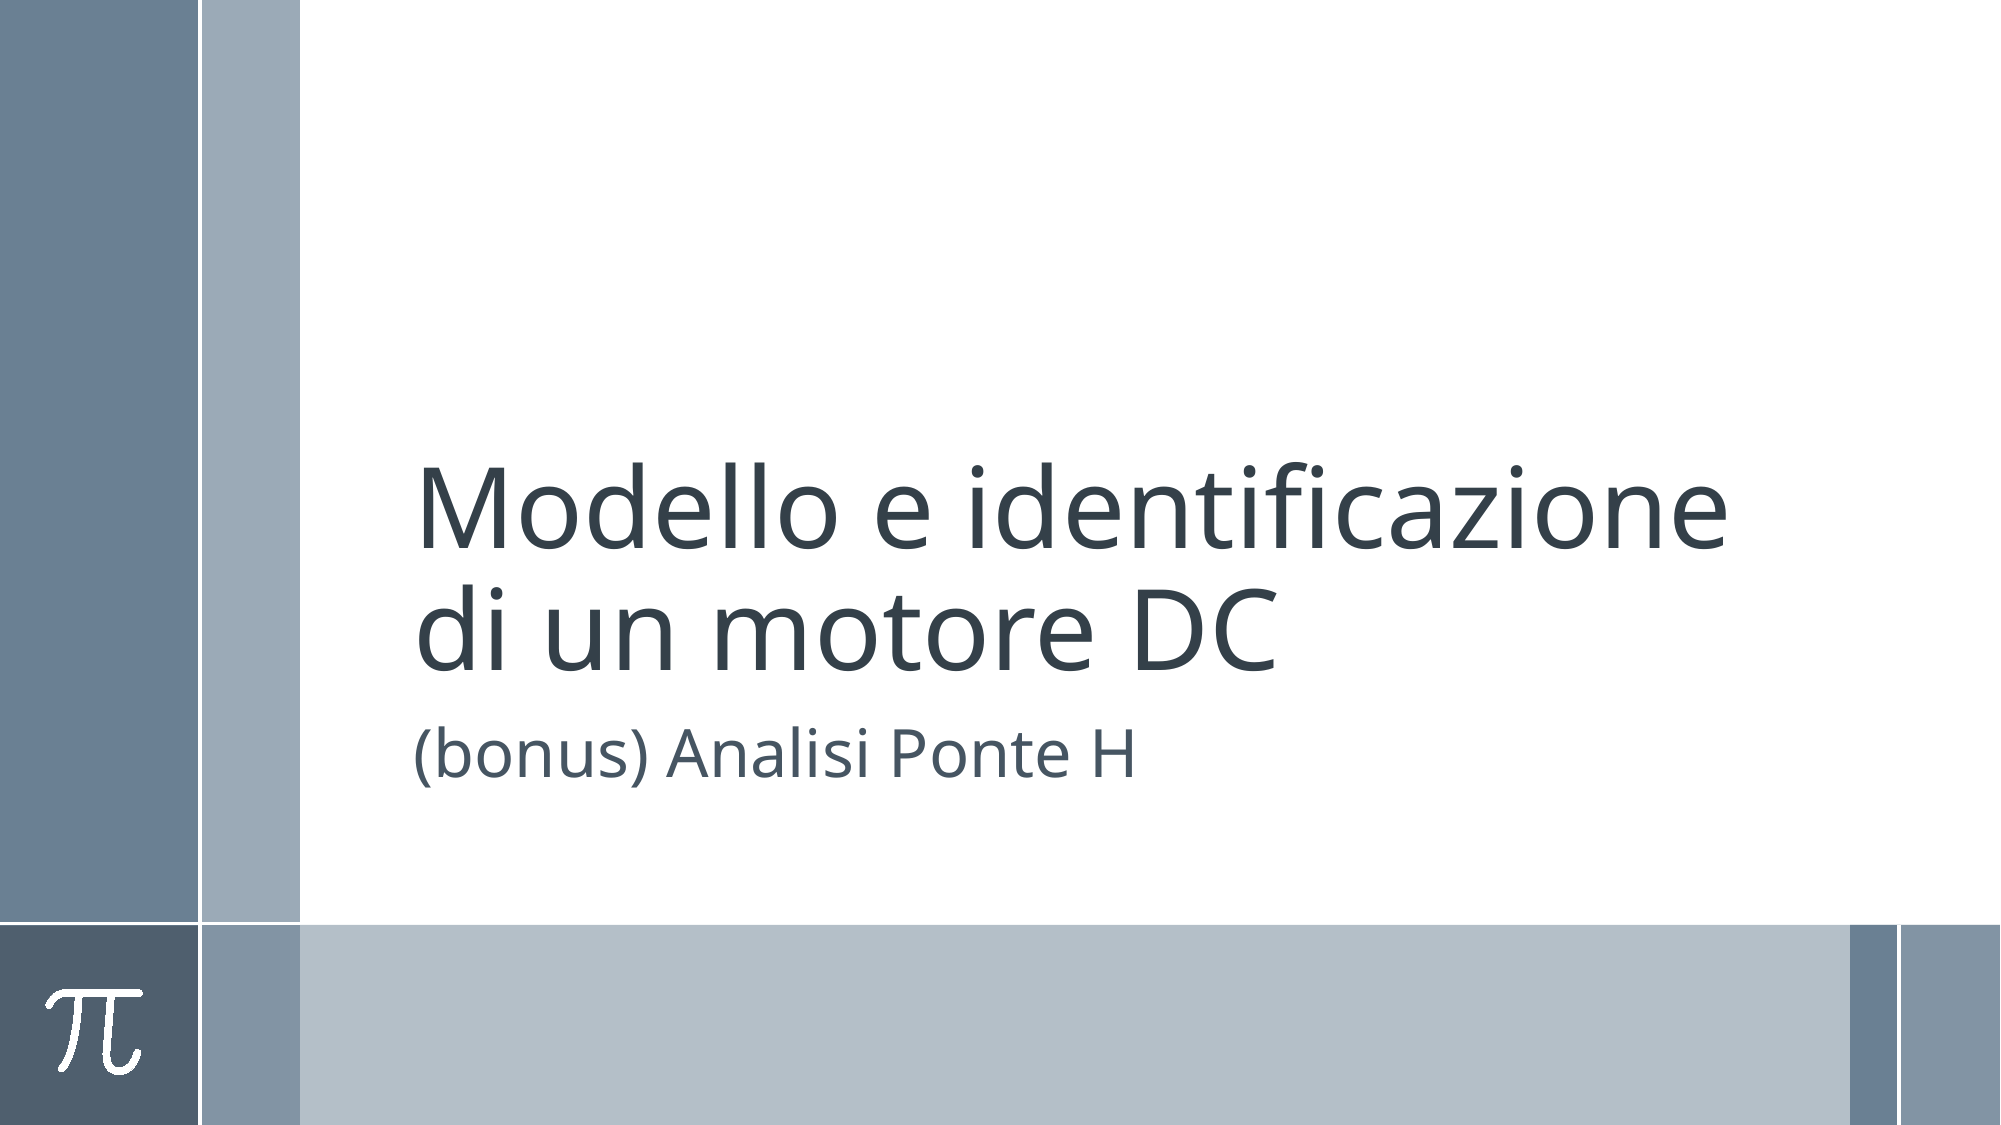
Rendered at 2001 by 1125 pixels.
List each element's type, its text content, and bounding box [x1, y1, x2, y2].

title Modello e identificazione di un motore DC [398, 262, 1766, 703]
subtitle (bonus) Analisi Ponte H [398, 712, 1632, 896]
